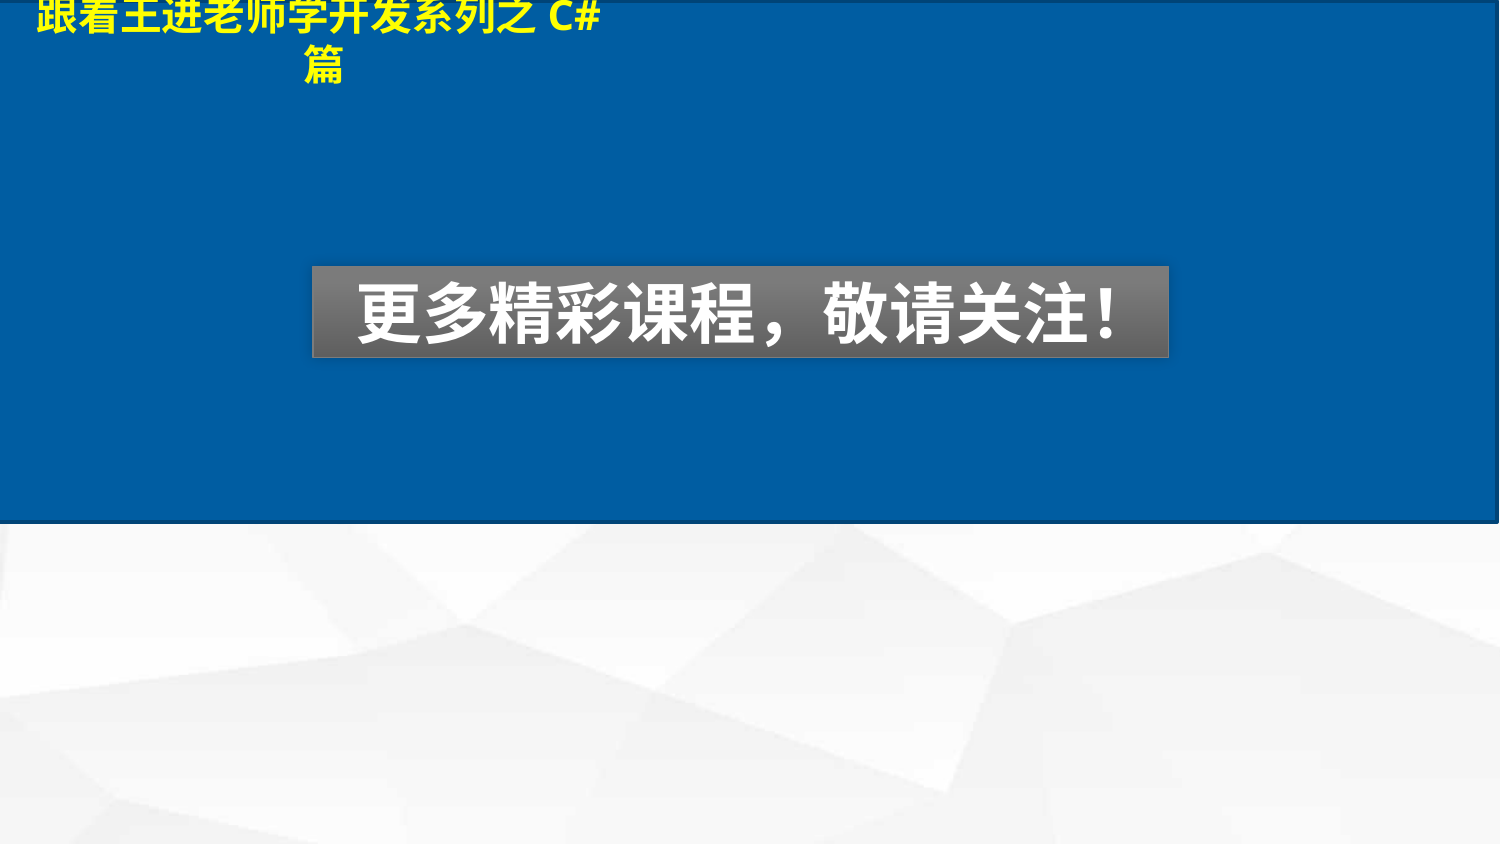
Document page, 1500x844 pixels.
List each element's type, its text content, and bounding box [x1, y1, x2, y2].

text_box 跟着王进老师学开发系列之C#篇 [6, 9, 642, 69]
text_box 更多精彩课程，敬请关注！ [312, 266, 1169, 358]
picture [0, 0, 1500, 844]
text_box [0, 0, 1499, 524]
